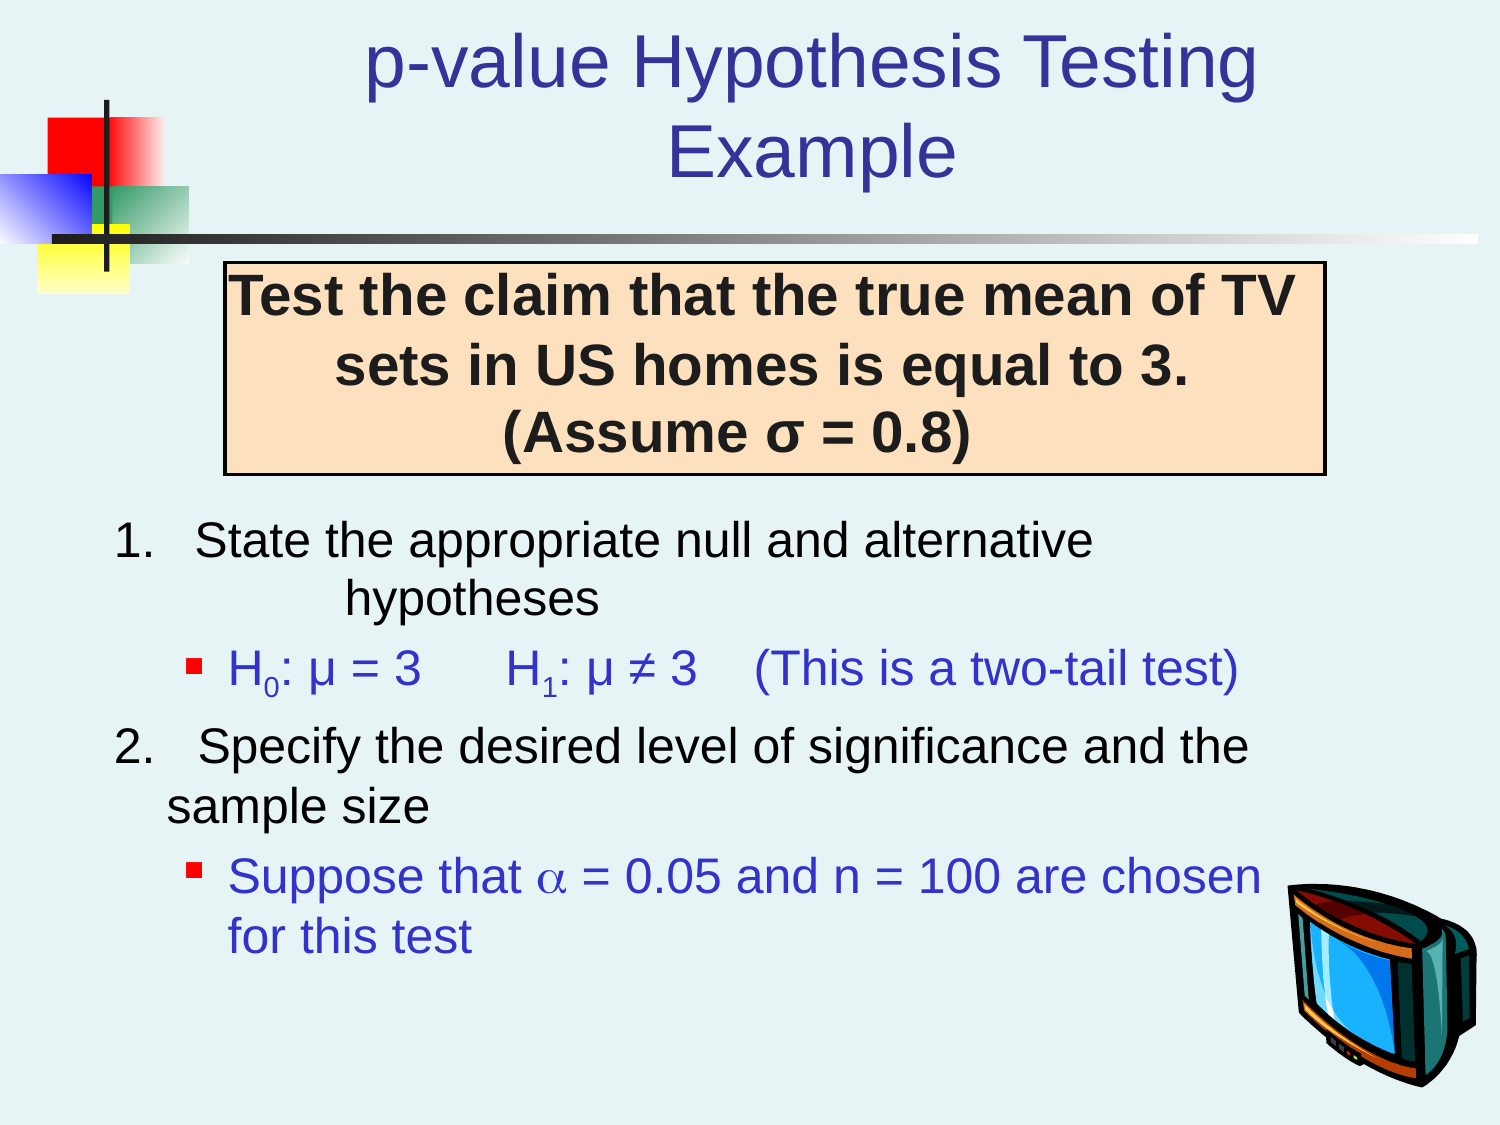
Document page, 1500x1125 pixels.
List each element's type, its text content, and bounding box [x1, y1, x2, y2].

text_box 1. State the appropriate null and alternative hypotheses H0: μ = 3 H1: μ ≠ 3 (This is a two-tail test) 2. Specify the desired level of significance and the sample size Suppose that  = 0.05 and n = 100 are chosen for this test [99, 512, 1338, 1075]
text_box (Assume σ = 0.8) [487, 386, 988, 472]
title p-value Hypothesis Testing Example [200, 75, 1425, 200]
text_box Test the claim that the true mean of TV sets in US homes is equal to 3. [187, 249, 1338, 405]
text_box [225, 405, 1325, 475]
picture [1287, 874, 1483, 1088]
